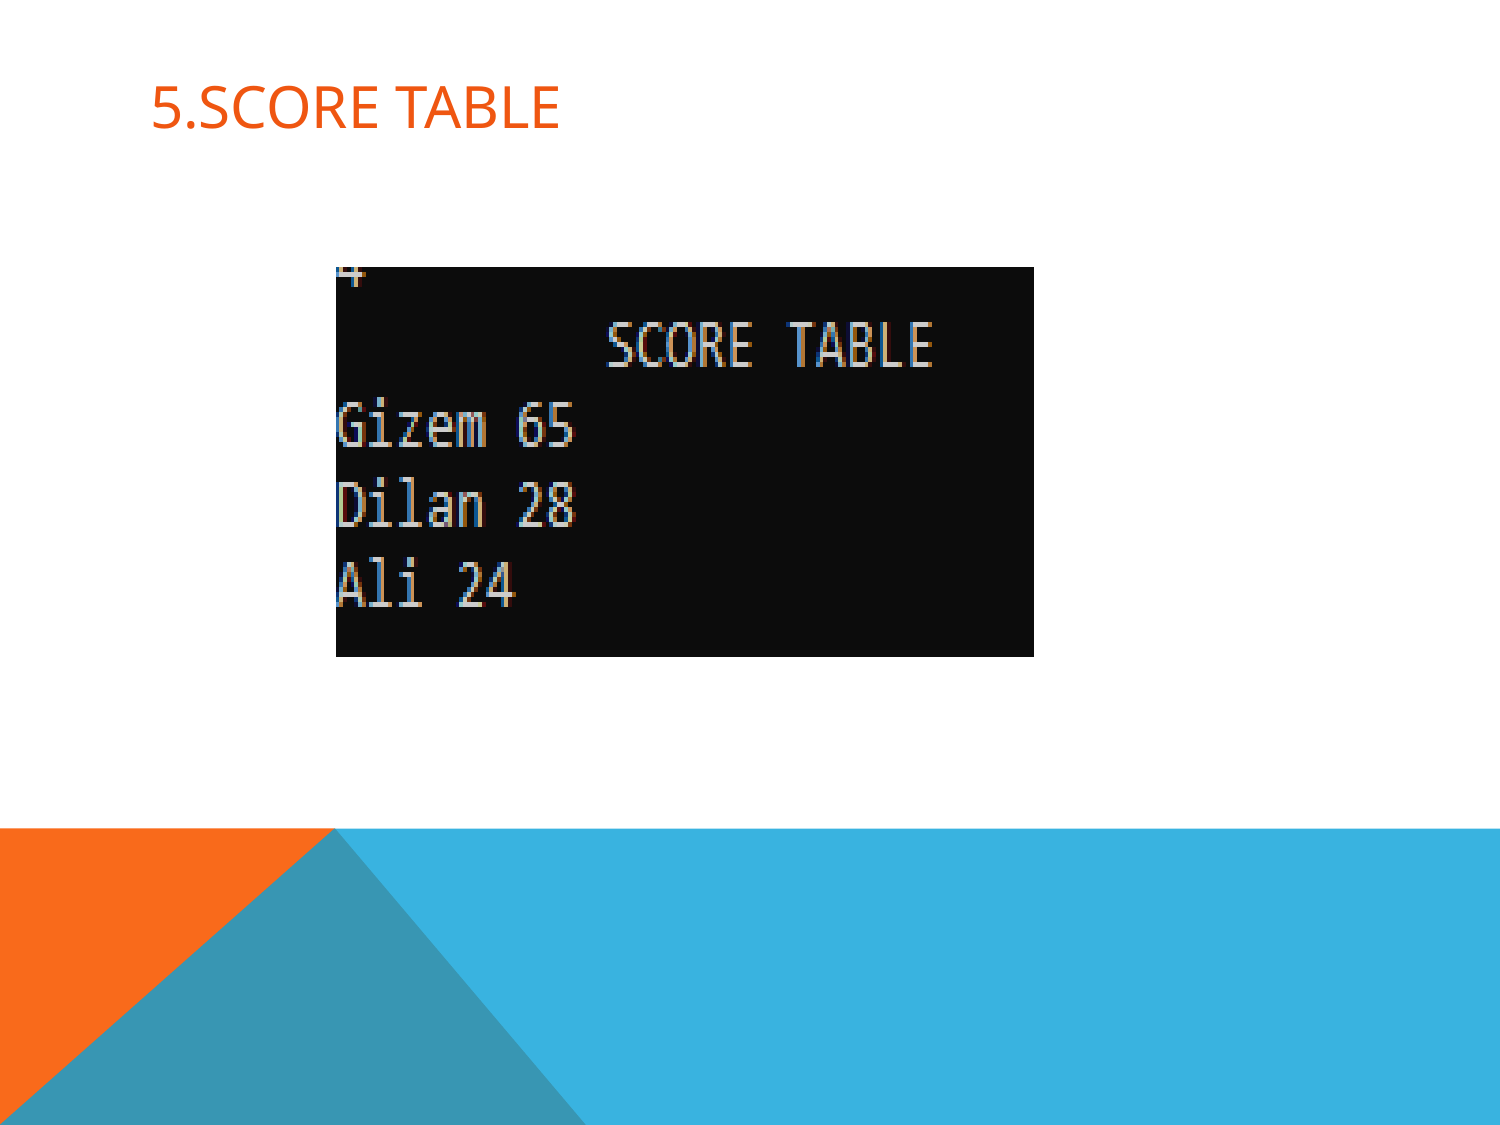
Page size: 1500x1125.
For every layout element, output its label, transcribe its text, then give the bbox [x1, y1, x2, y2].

title 5.SCORE TABLE [135, 60, 1369, 150]
picture [336, 266, 1034, 658]
